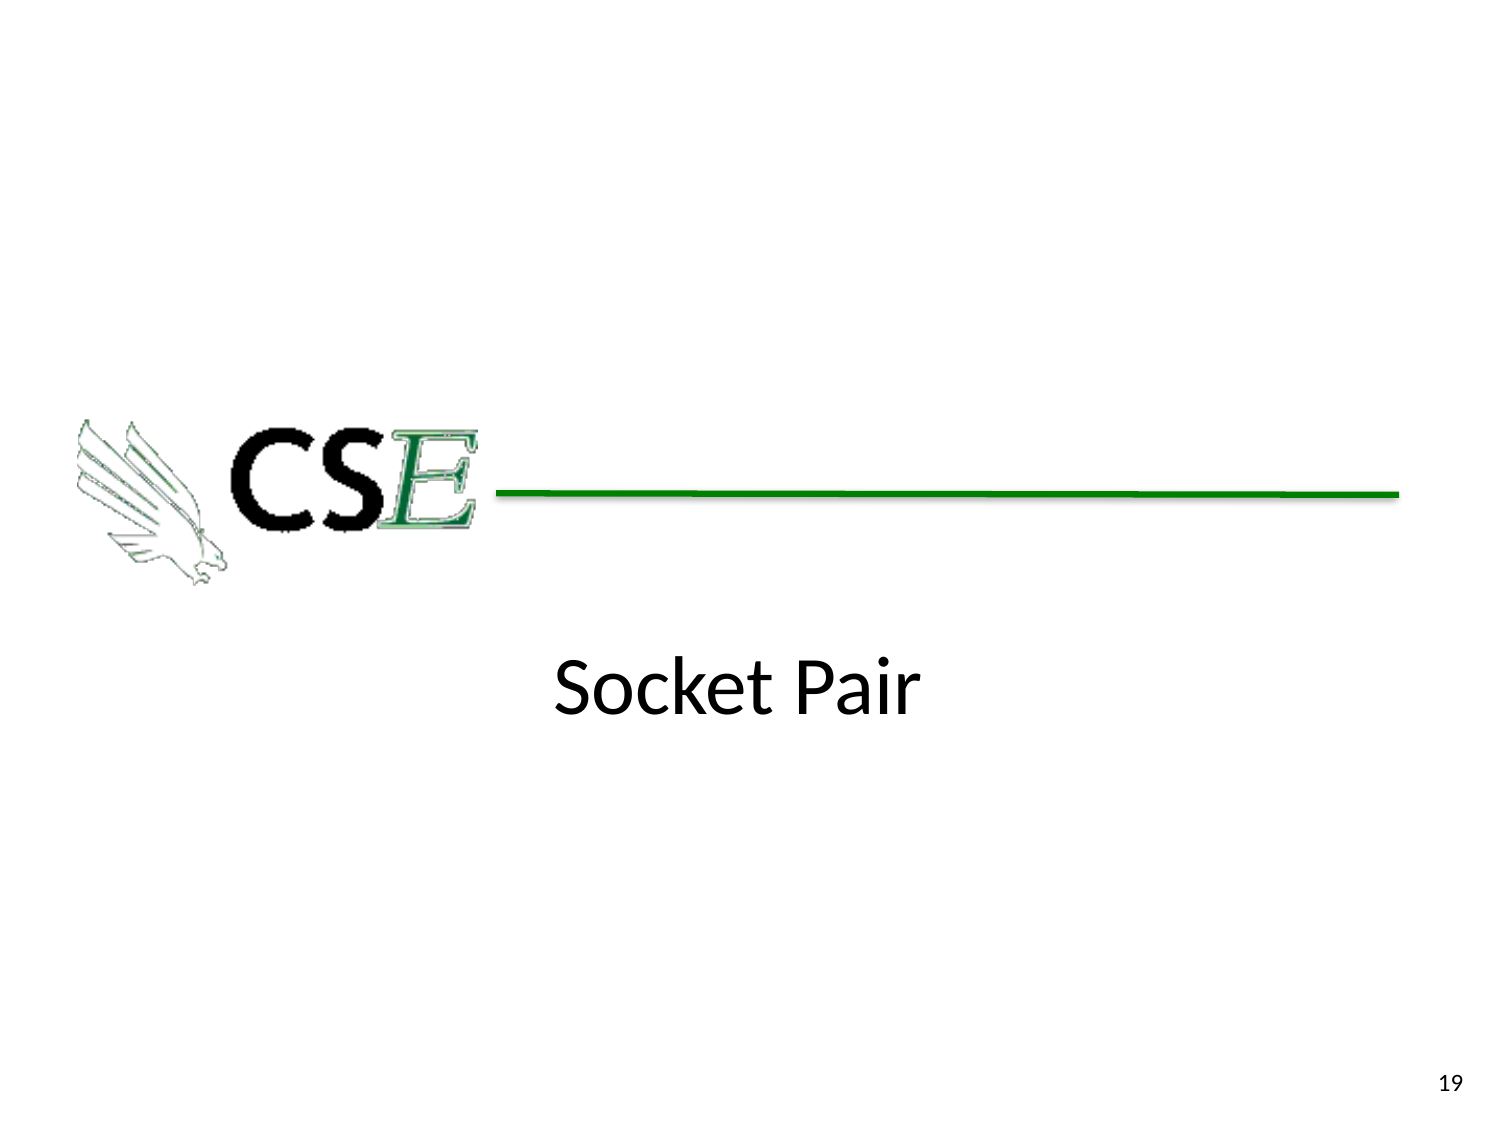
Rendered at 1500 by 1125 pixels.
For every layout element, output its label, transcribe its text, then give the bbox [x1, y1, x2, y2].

slide_number 19 [1418, 1051, 1479, 1112]
picture [76, 418, 478, 588]
title Socket Pair [77, 587, 1400, 776]
